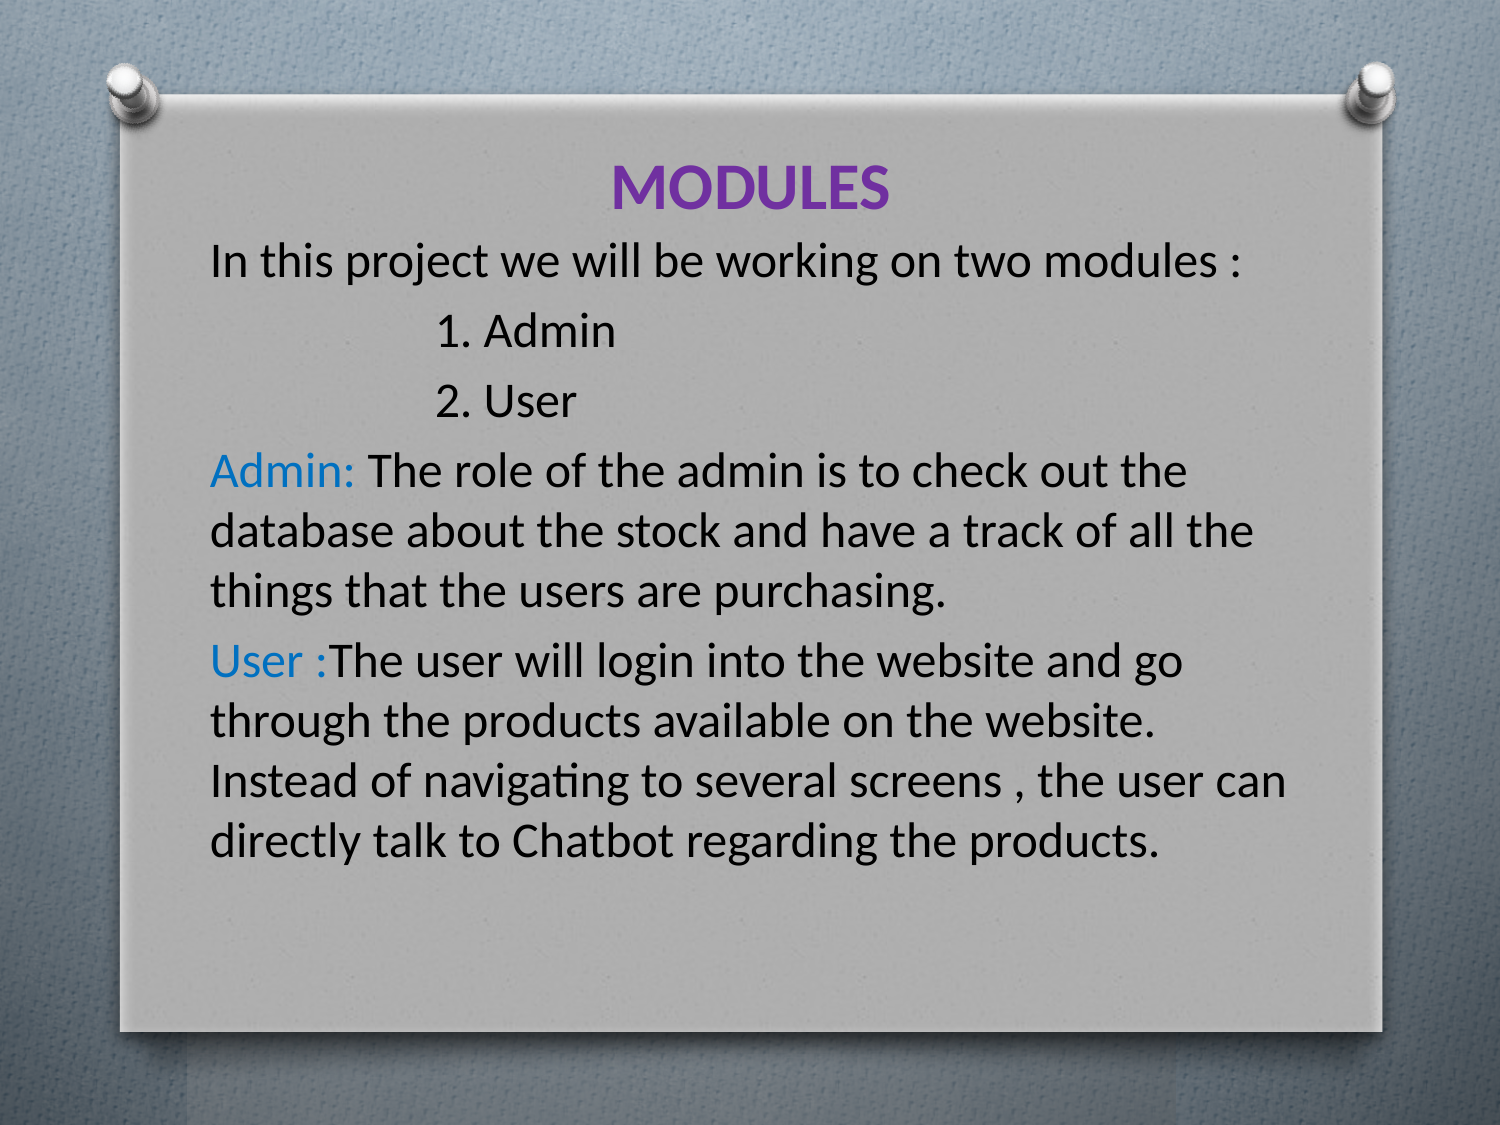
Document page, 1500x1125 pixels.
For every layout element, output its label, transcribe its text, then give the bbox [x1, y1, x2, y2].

list In this project we will be working on two modules : 1. Admin 2. User Admin: The role of the admin is to check out the database about the stock and have a track of all the things that the users are purchasing. User :The user will login into the website and go through the products available on the website. Instead of navigating to several screens , the user can directly talk to Chatbot regarding the products. [194, 219, 1341, 965]
title MODULES [179, 134, 1323, 232]
picture [1317, 35, 1439, 156]
picture [75, 29, 198, 153]
